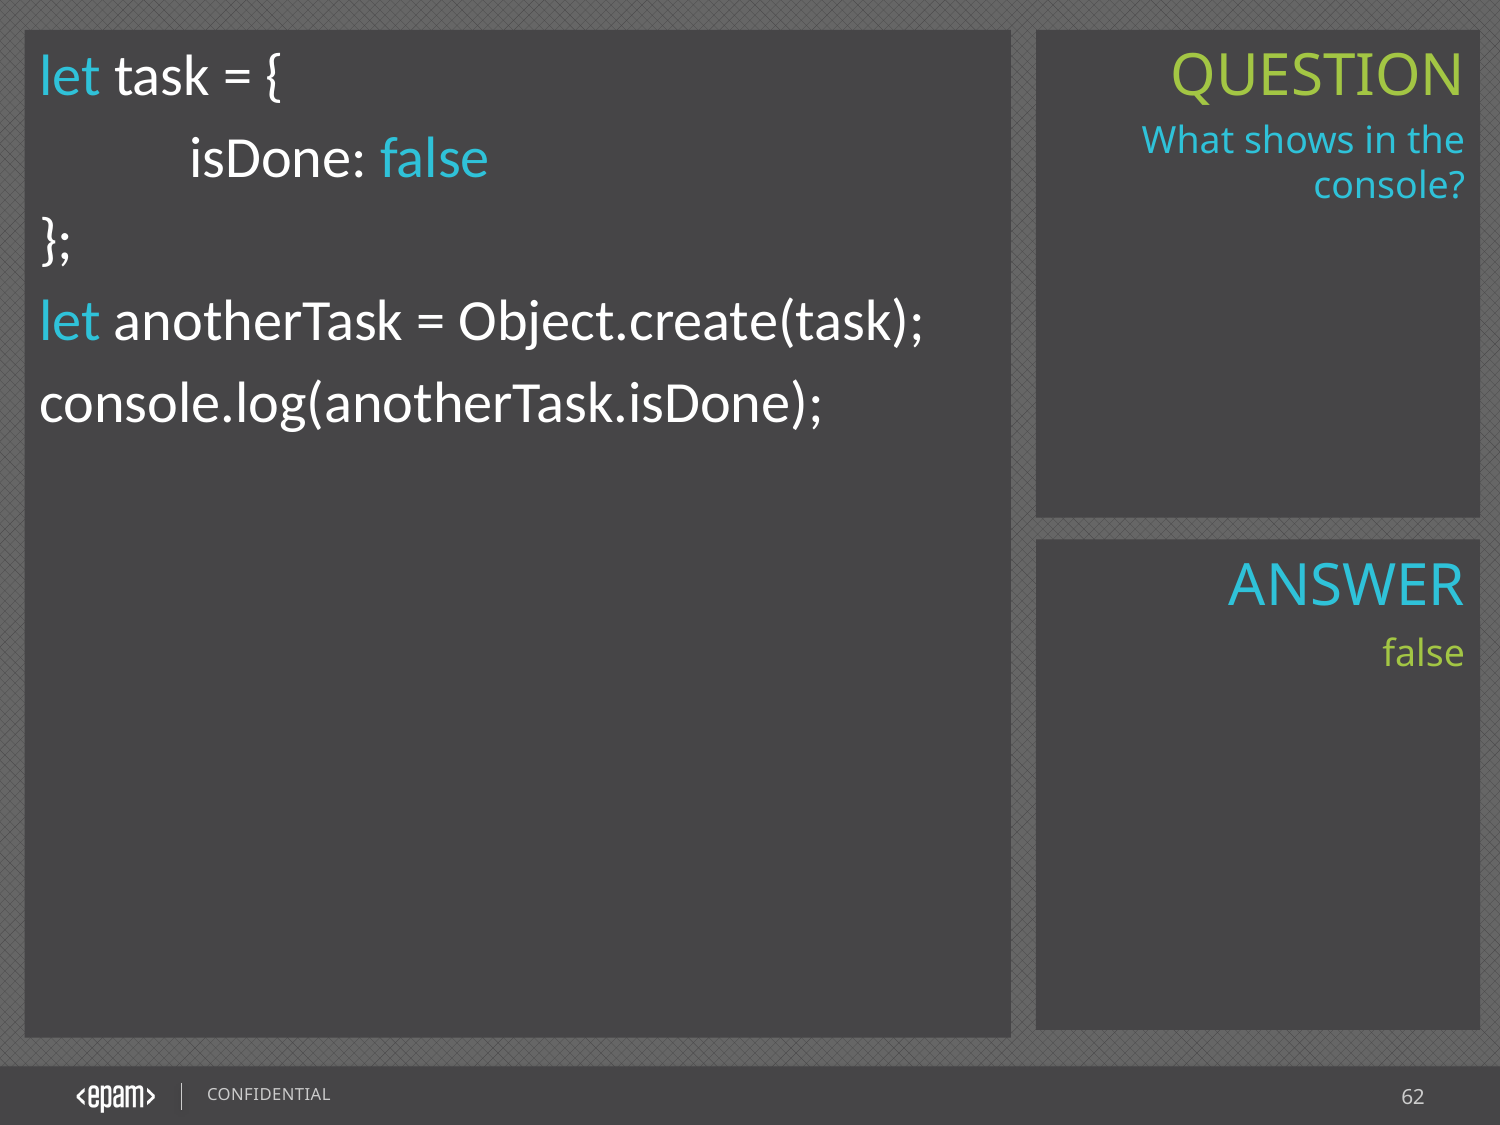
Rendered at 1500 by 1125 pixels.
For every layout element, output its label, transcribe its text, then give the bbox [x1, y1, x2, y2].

picture [76, 1085, 155, 1113]
list false [1035, 621, 1481, 1030]
list let task = { isDone: false }; let anotherTask = Object.create(task); console.log(anotherTask.isDone); [24, 29, 1011, 1038]
list What shows in the console? [1035, 108, 1481, 518]
